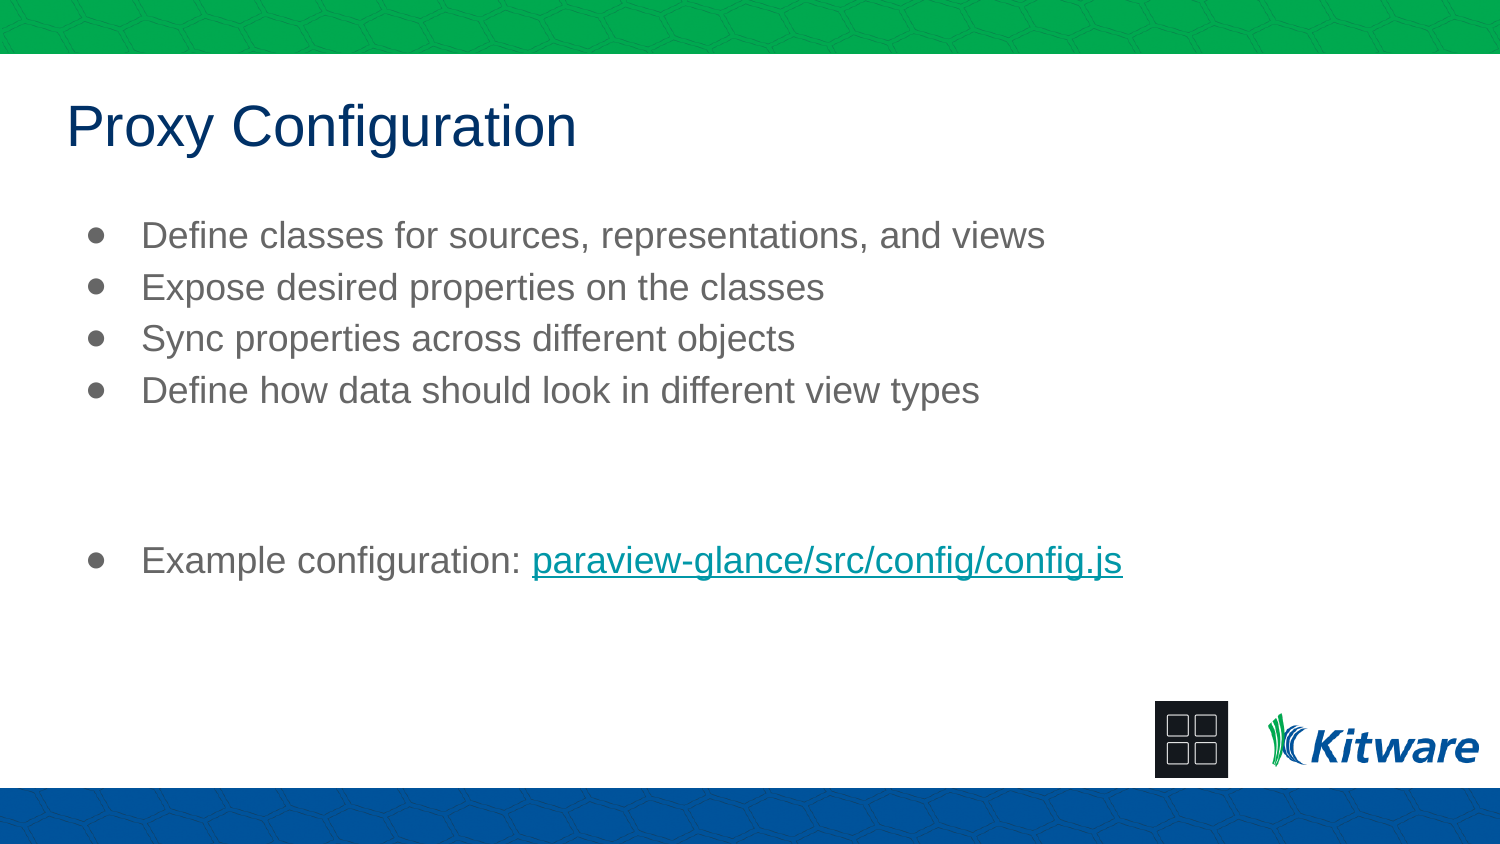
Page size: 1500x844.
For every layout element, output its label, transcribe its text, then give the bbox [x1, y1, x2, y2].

picture [0, 0, 1500, 844]
title Proxy Configuration [51, 72, 1449, 167]
list Define classes for sources, representations, and views Expose desired properties on the classes Sync properties across different objects Define how data should look in different view types Example configuration: paraview-glance/src/config/config.js [51, 189, 1449, 750]
